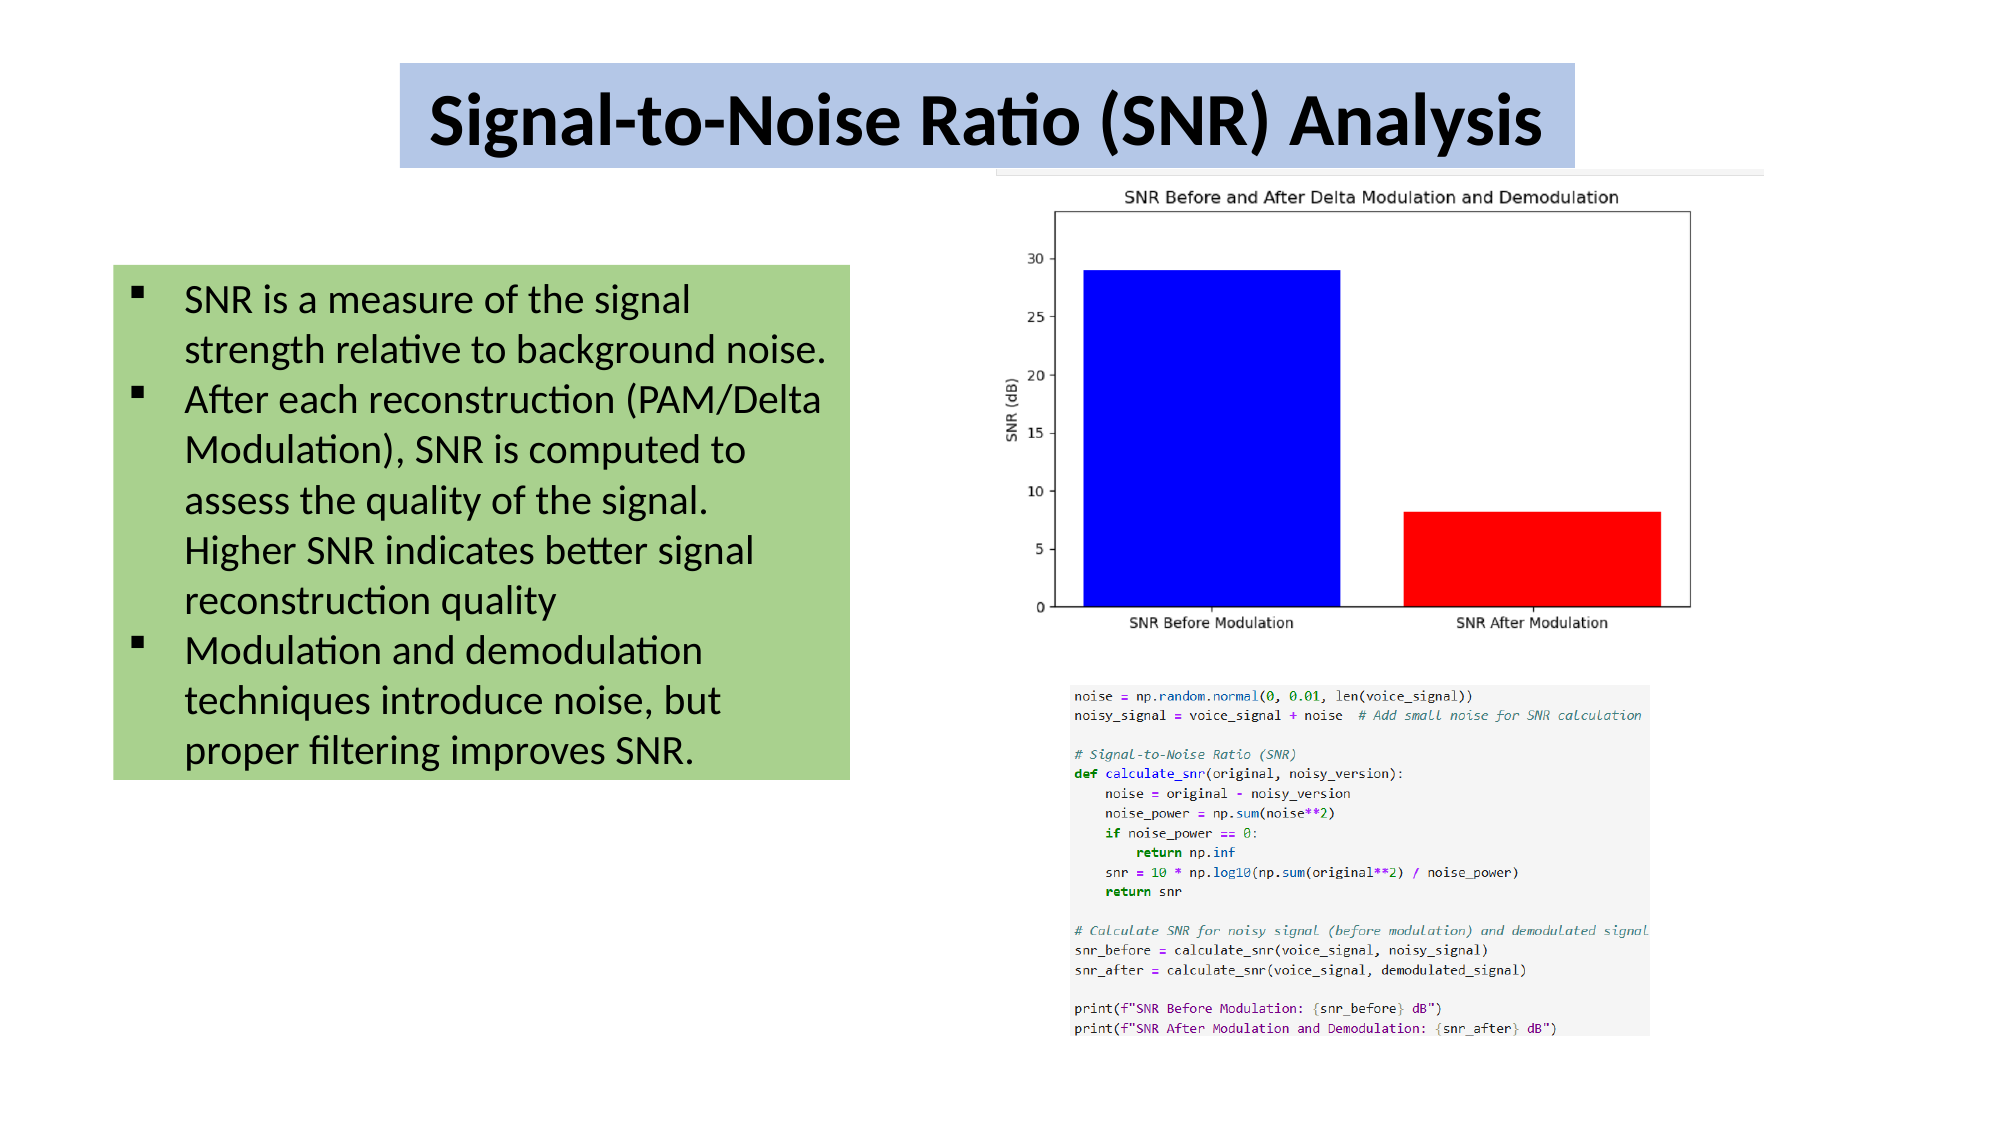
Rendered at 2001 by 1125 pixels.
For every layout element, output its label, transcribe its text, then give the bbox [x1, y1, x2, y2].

picture [987, 169, 1764, 636]
text_box Signal-to-Noise Ratio (SNR) Analysis [399, 63, 1575, 168]
picture [1069, 685, 1650, 1036]
text_box SNR is a measure of the signal strength relative to background noise. After each reconstruction (PAM/Delta Modulation), SNR is computed to assess the quality of the signal. Higher SNR indicates better signal reconstruction quality Modulation and demodulation techniques introduce noise, but proper filtering improves SNR. [113, 264, 850, 780]
